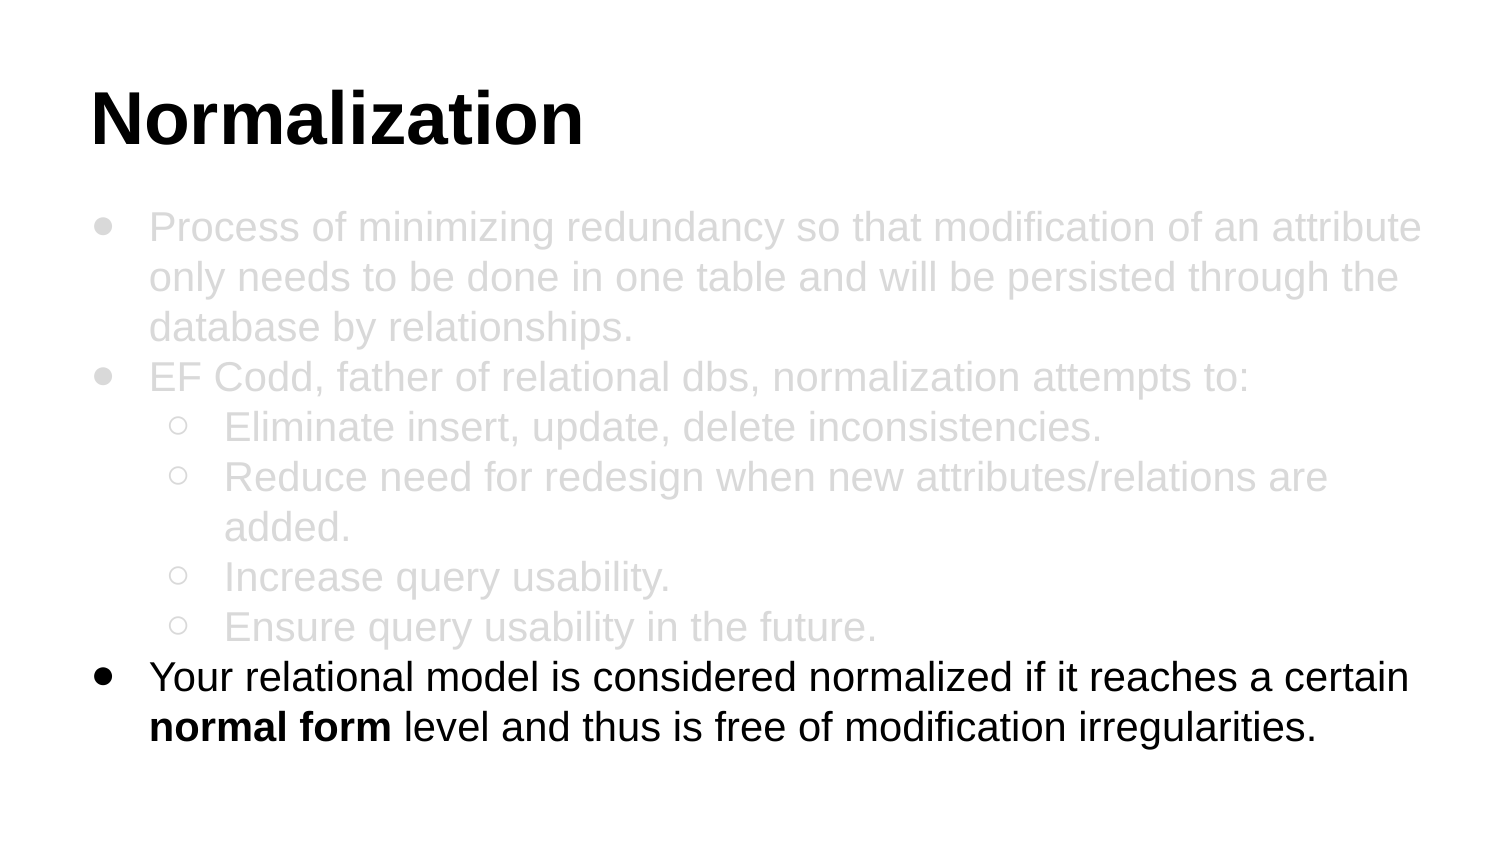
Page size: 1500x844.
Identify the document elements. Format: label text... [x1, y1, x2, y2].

title Normalization [75, 33, 1425, 175]
list Process of minimizing redundancy so that modification of an attribute only needs to be done in one table and will be persisted through the database by relationships. EF Codd, father of relational dbs, normalization attempts to: Eliminate insert, update, delete inconsistencies. Reduce need for redesign when new attributes/relations are added. Increase query usability. Ensure query usability in the future. Your relational model is considered normalized if it reaches a certain normal form level and thus is free of modification irregularities. [59, 184, 1440, 796]
